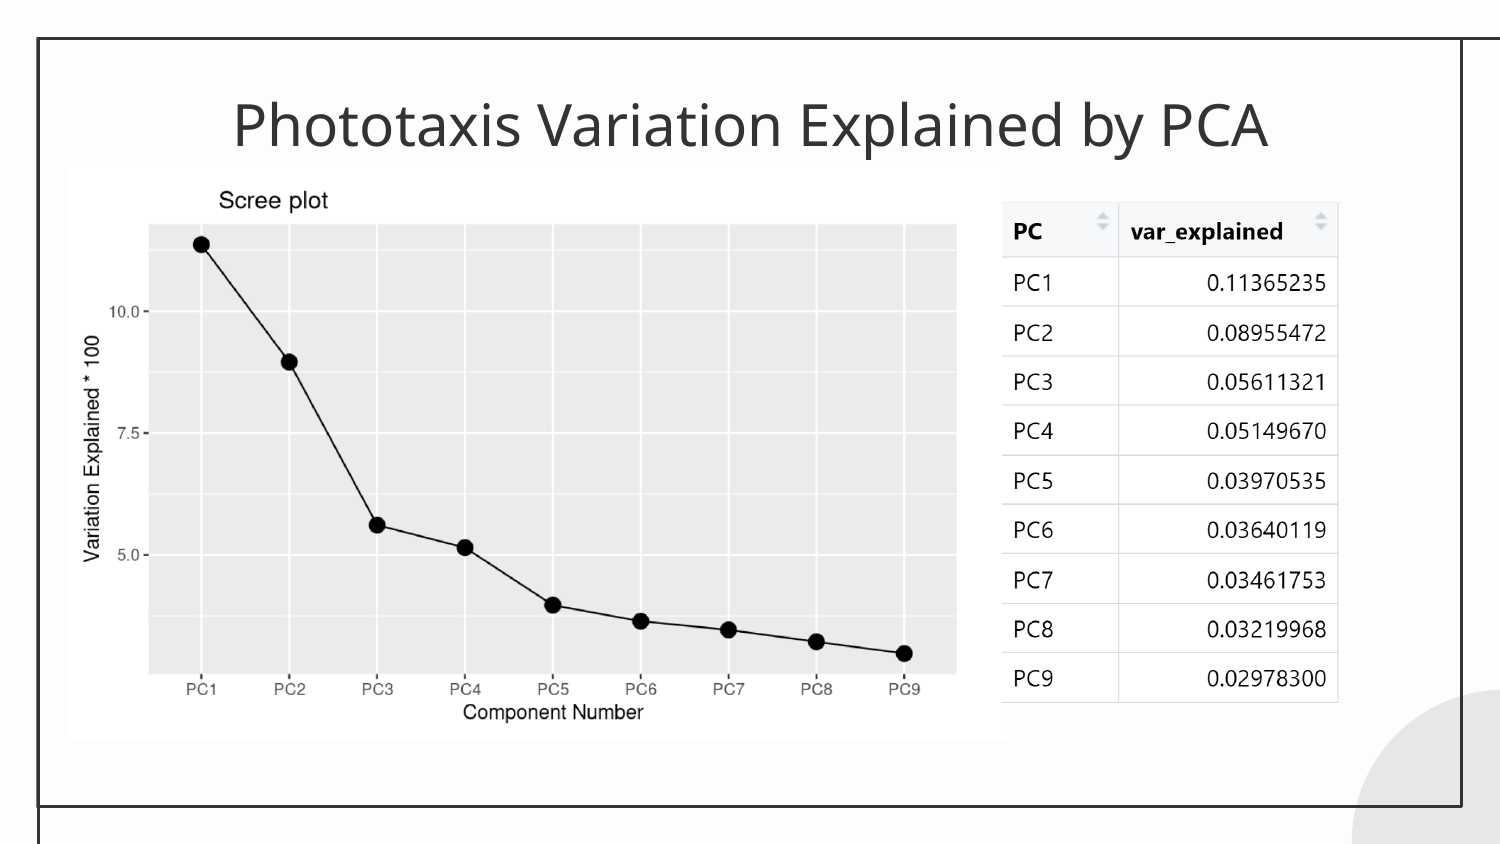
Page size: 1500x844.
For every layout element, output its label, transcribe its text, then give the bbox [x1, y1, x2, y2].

picture [68, 166, 1341, 739]
title Phototaxis Variation Explained by PCA components [118, 72, 1384, 167]
